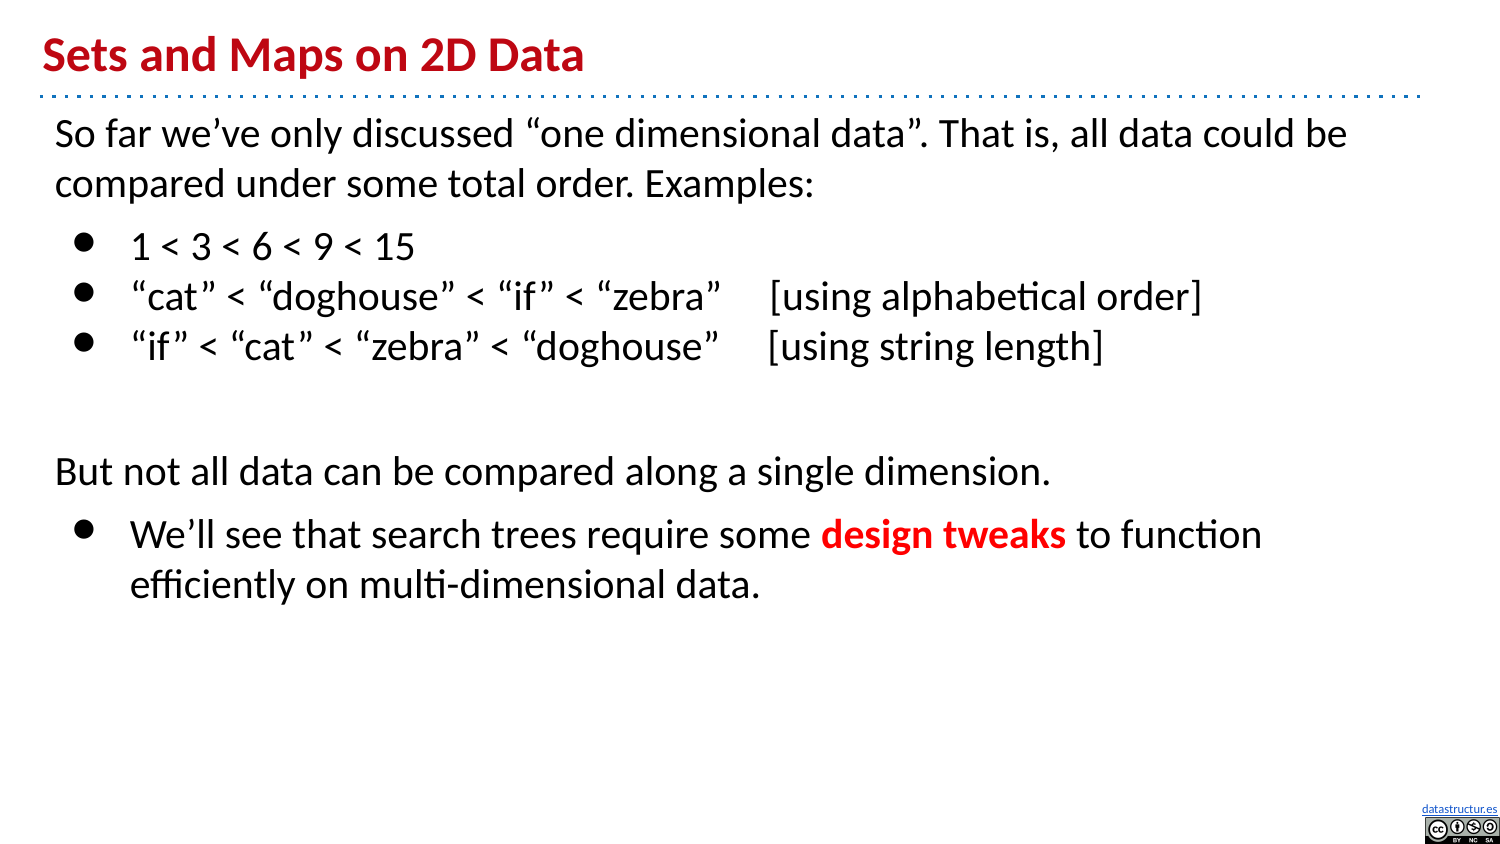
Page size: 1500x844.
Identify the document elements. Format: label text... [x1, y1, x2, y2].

title Sets and Maps on 2D Data [27, 15, 1378, 97]
list So far we’ve only discussed “one dimensional data”. That is, all data could be compared under some total order. Examples: 1 < 3 < 6 < 9 < 15 “cat” < “doghouse” < “if” < “zebra” [using alphabetical order] “if” < “cat” < “zebra” < “doghouse” [using string length] But not all data can be compared along a single dimension. We’ll see that search trees require some design tweaks to function efficiently on multi-dimensional data. [39, 91, 1425, 773]
picture [1425, 817, 1500, 844]
